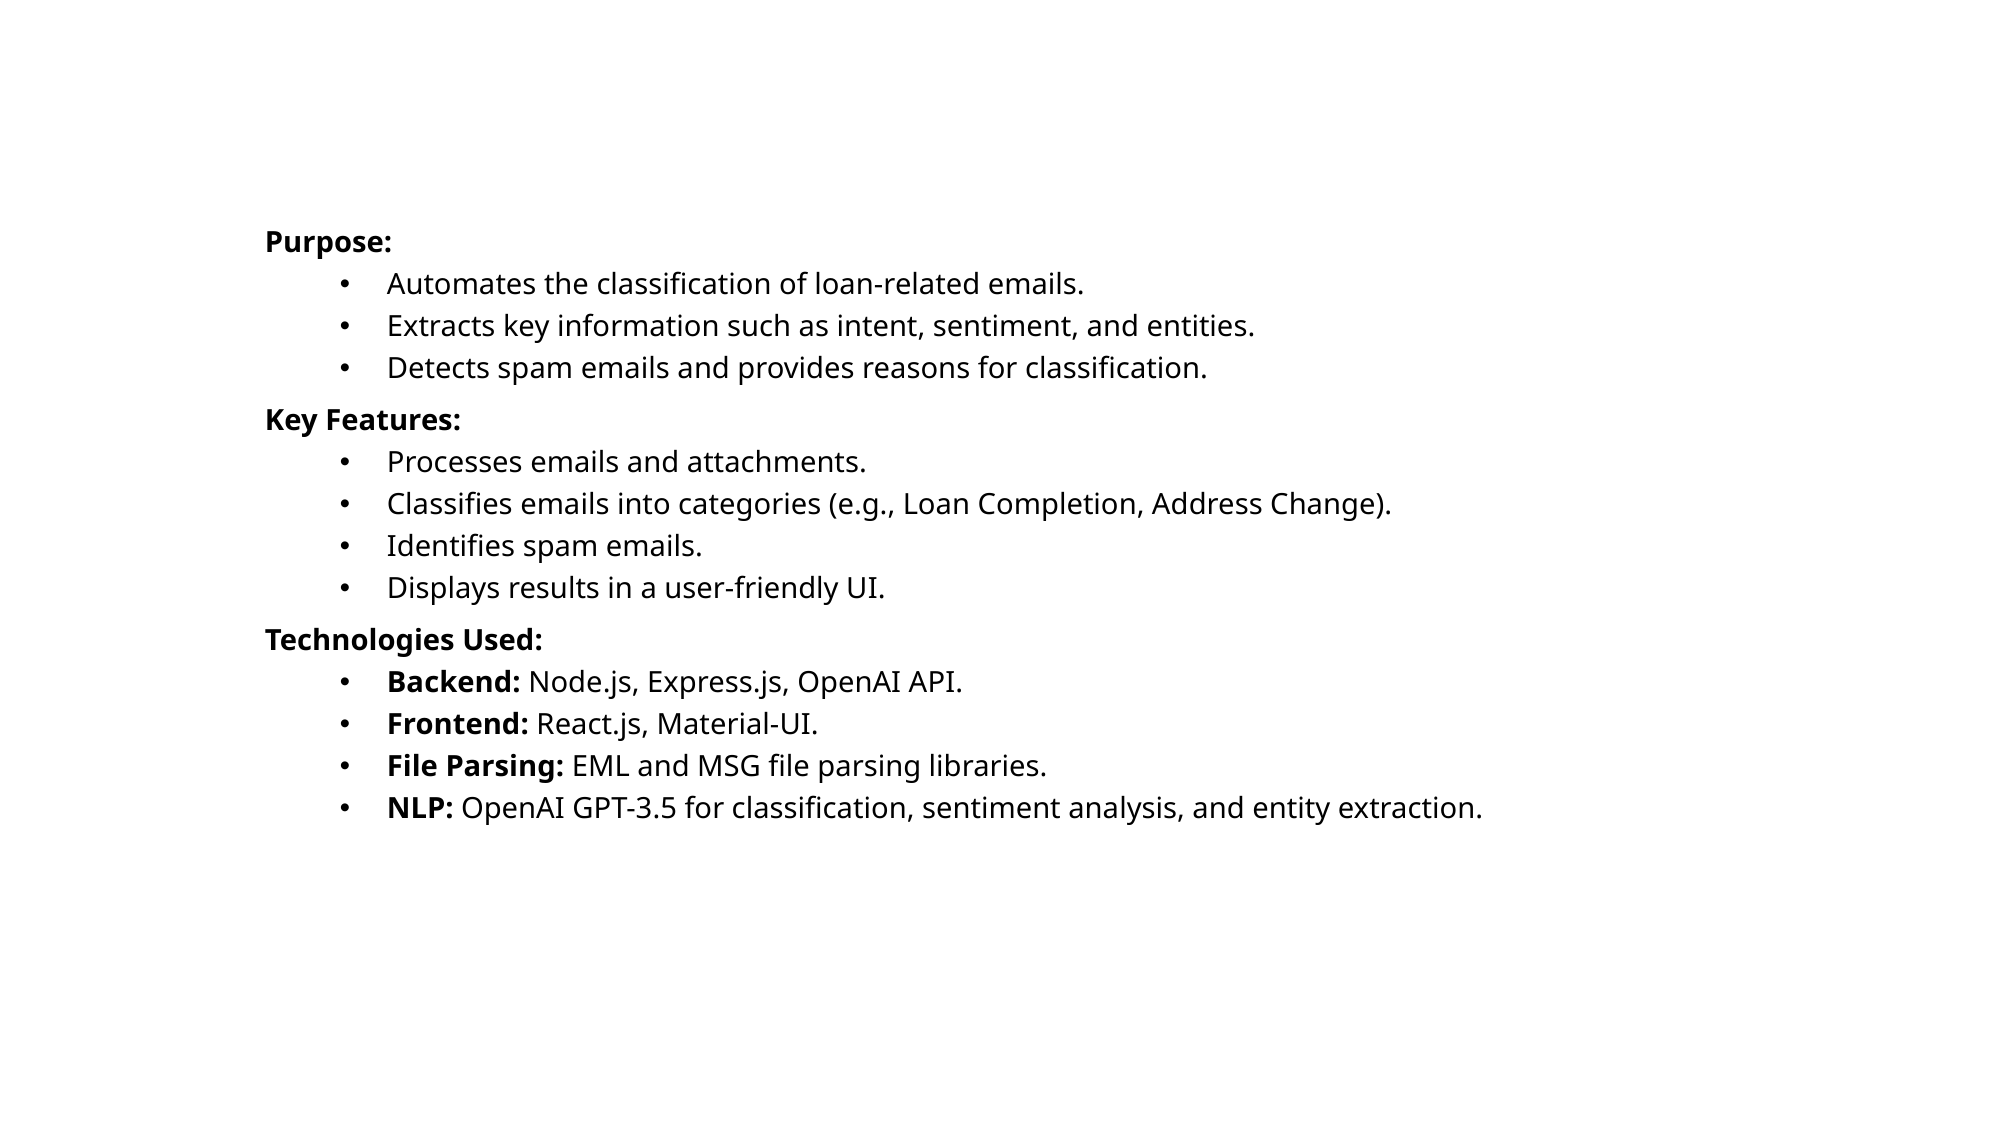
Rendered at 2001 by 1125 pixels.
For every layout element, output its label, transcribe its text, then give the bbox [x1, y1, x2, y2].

subtitle Purpose: Automates the classification of loan-related emails. Extracts key information such as intent, sentiment, and entities. Detects spam emails and provides reasons for classification. Key Features: Processes emails and attachments. Classifies emails into categories (e.g., Loan Completion, Address Change). Identifies spam emails. Displays results in a user-friendly UI. Technologies Used: Backend: Node.js, Express.js, OpenAI API. Frontend: React.js, Material-UI. File Parsing: EML and MSG file parsing libraries. NLP: OpenAI GPT-3.5 for classification, sentiment analysis, and entity extraction. [249, 219, 1797, 1026]
